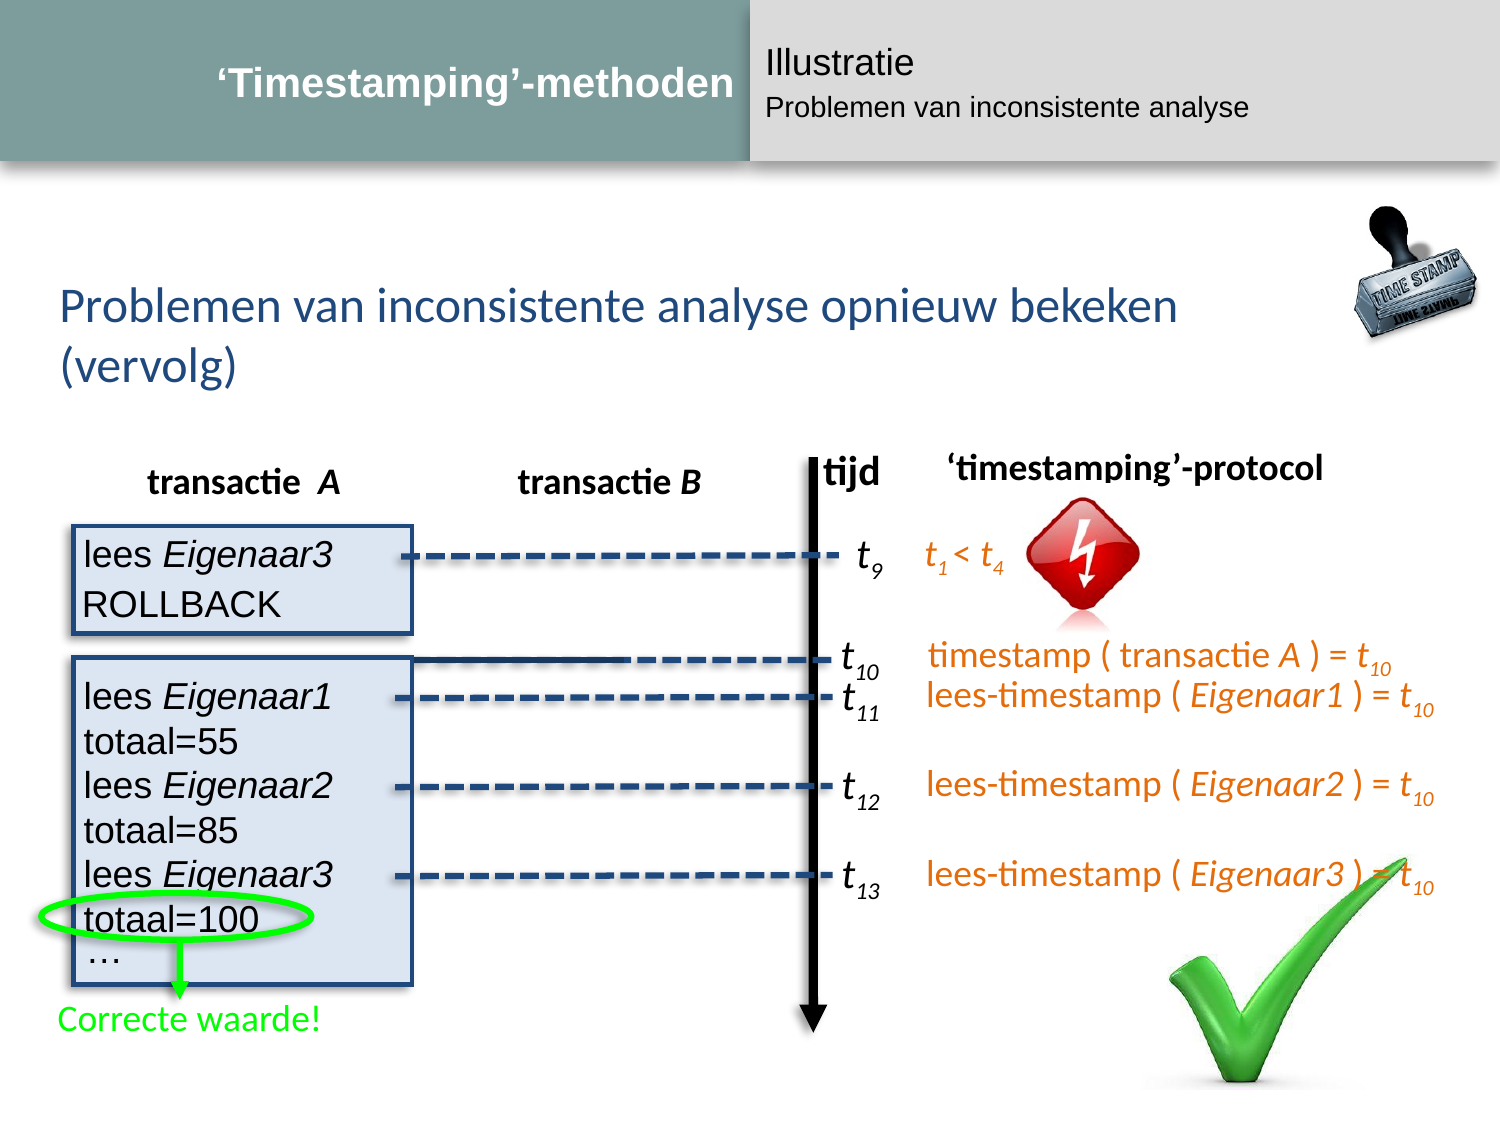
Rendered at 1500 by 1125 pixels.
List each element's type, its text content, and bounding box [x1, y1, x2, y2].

picture [1141, 985, 1424, 1090]
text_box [344, 993, 1136, 1034]
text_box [66, 750, 1454, 838]
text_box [66, 482, 1158, 634]
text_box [130, 435, 1340, 619]
text_box Problemen van inconsistente analyse opnieuw bekeken (vervolg) [44, 264, 1383, 362]
list Illustratie Problemen van inconsistente analyse [750, 0, 1500, 161]
title ‘Timestamping’-methoden [0, 0, 750, 161]
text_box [66, 839, 1454, 980]
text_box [40, 892, 340, 1048]
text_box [66, 657, 1454, 749]
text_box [73, 620, 1416, 655]
picture [1343, 192, 1487, 352]
